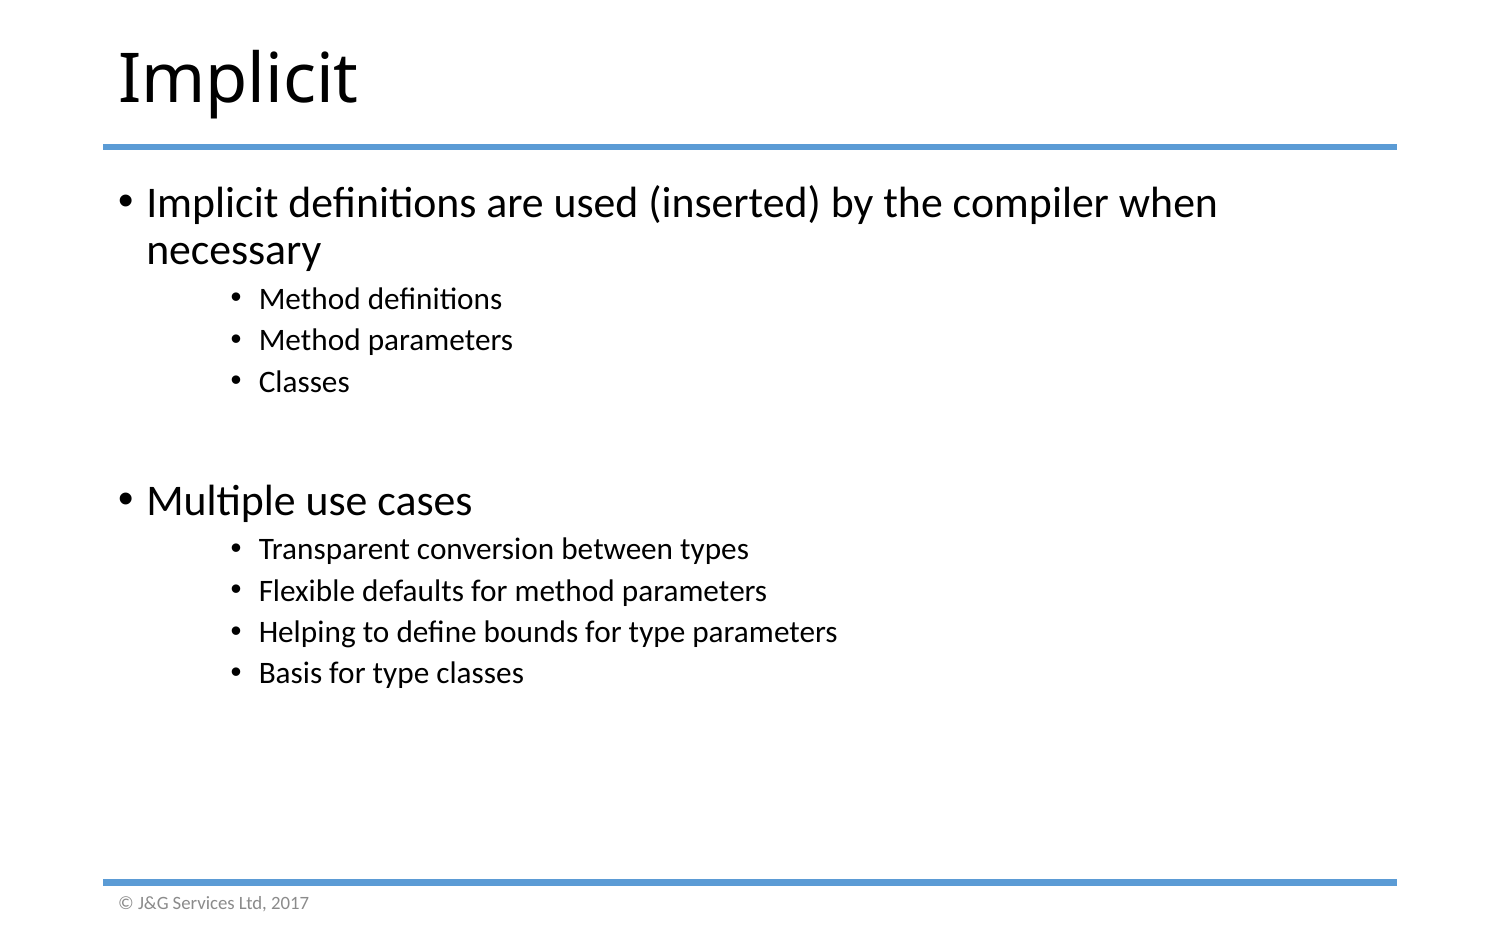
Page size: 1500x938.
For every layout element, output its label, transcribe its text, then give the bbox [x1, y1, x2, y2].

title Implicit [103, 27, 1397, 133]
list Implicit definitions are used (inserted) by the compiler when necessary Method definitions Method parameters Classes Multiple use cases Transparent conversion between types Flexible defaults for method parameters Helping to define bounds for type parameters Basis for type classes [103, 172, 1384, 849]
